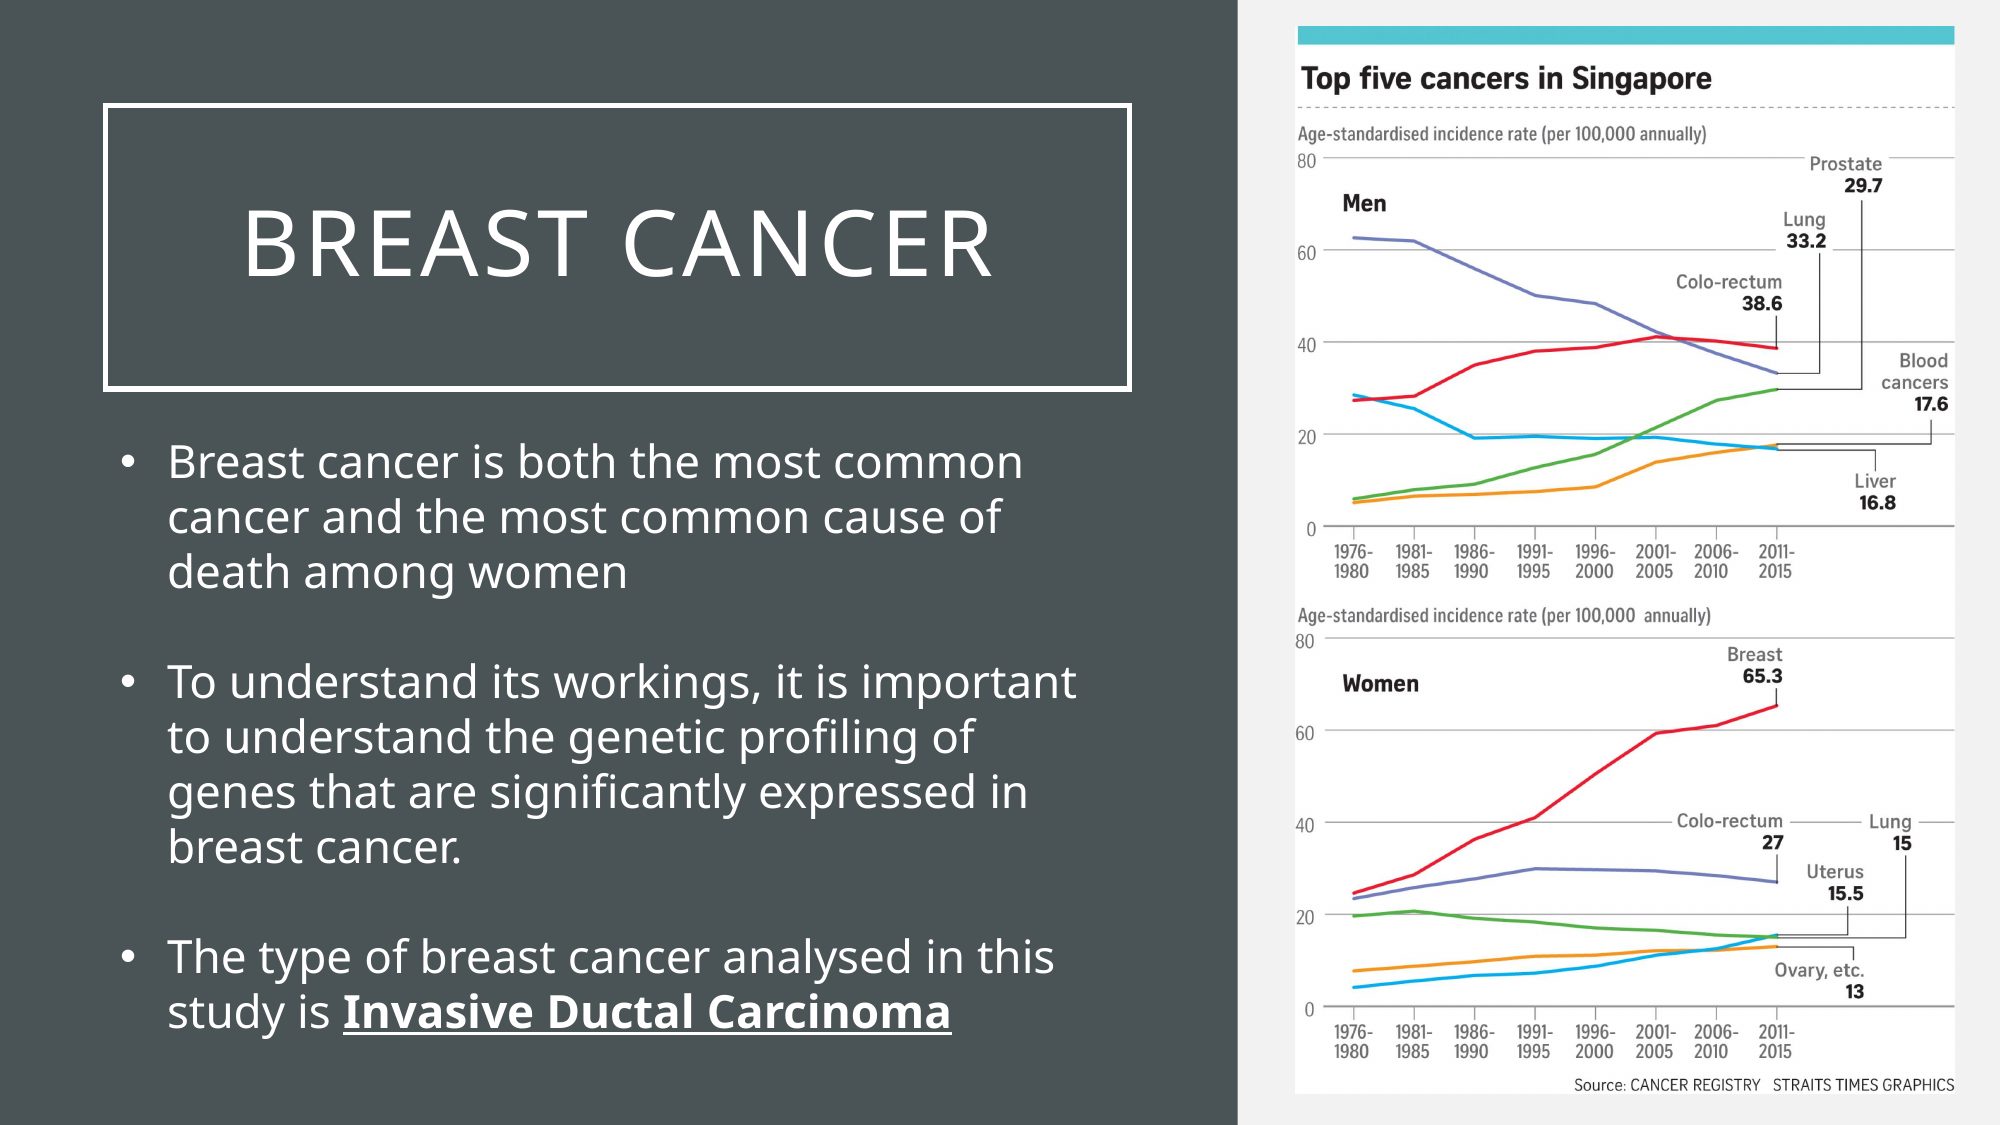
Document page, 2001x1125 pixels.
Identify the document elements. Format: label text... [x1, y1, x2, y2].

text_box [1238, 0, 2000, 1125]
text_box [0, 0, 1238, 1125]
title Breast cancer [103, 103, 1132, 392]
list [1295, 26, 1955, 1094]
text_box Breast cancer is both the most common cancer and the most common cause of death among women To understand its workings, it is important to understand the genetic profiling of genes that are significantly expressed in breast cancer. The type of breast cancer analysed in this study is Invasive Ductal Carcinoma [105, 425, 1130, 1046]
